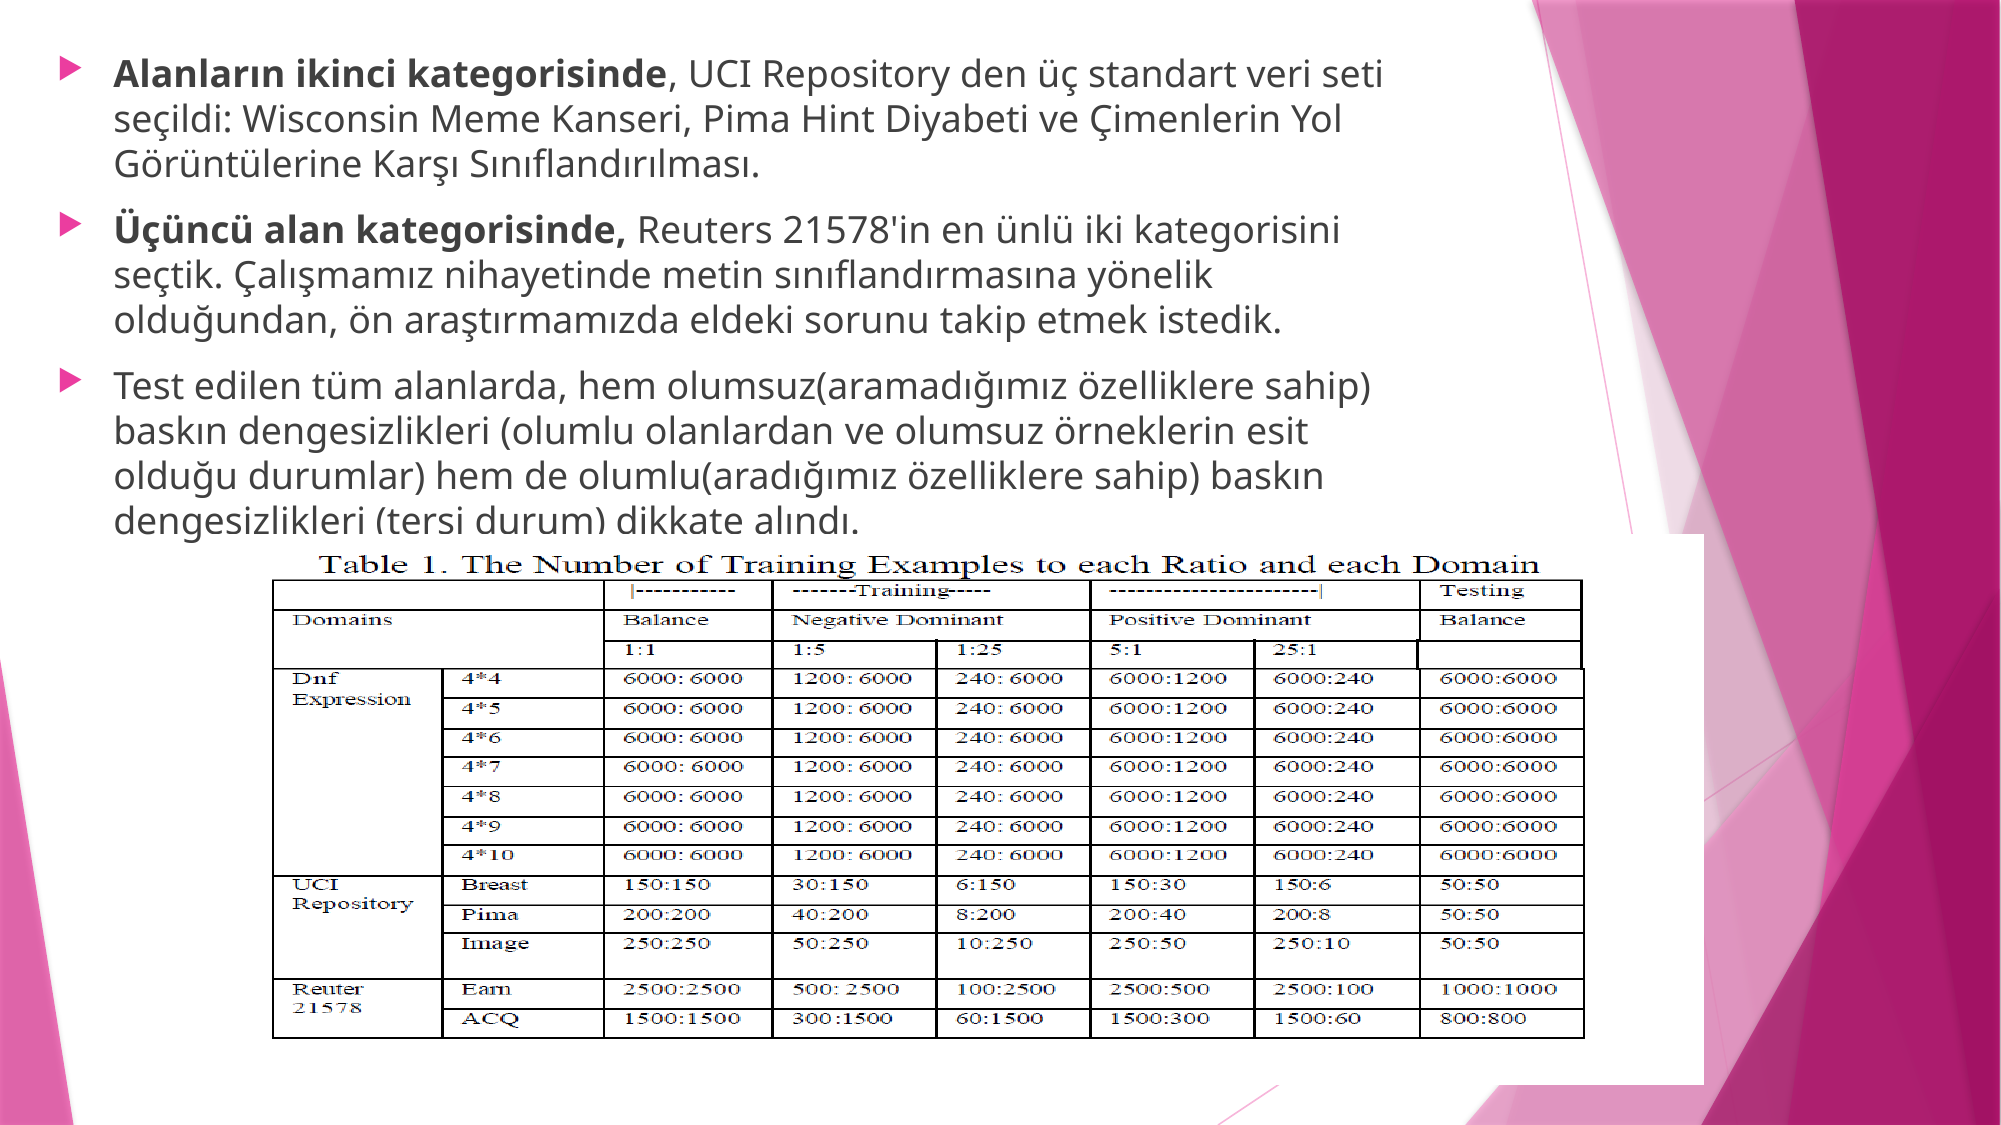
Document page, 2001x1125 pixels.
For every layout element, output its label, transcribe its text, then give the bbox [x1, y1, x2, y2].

list Alanların ikinci kategorisinde, UCI Repository den üç standart veri seti seçildi: Wisconsin Meme Kanseri, Pima Hint Diyabeti ve Çimenlerin Yol Görüntülerine Karşı Sınıflandırılması. Üçüncü alan kategorisinde, Reuters 21578'in en ünlü iki kategorisini seçtik. Çalışmamız nihayetinde metin sınıflandırmasına yönelik olduğundan, ön araştırmamızda eldeki sorunu takip etmek istedik. Test edilen tüm alanlarda, hem olumsuz(aramadığımız özelliklere sahip) baskın dengesizlikleri (olumlu olanlardan ve olumsuz örneklerin esit olduğu durumlar) hem de olumlu(aradığımız özelliklere sahip) baskın dengesizlikleri (tersi durum) dikkate alındı. [41, 42, 1453, 680]
picture [202, 534, 1704, 1086]
